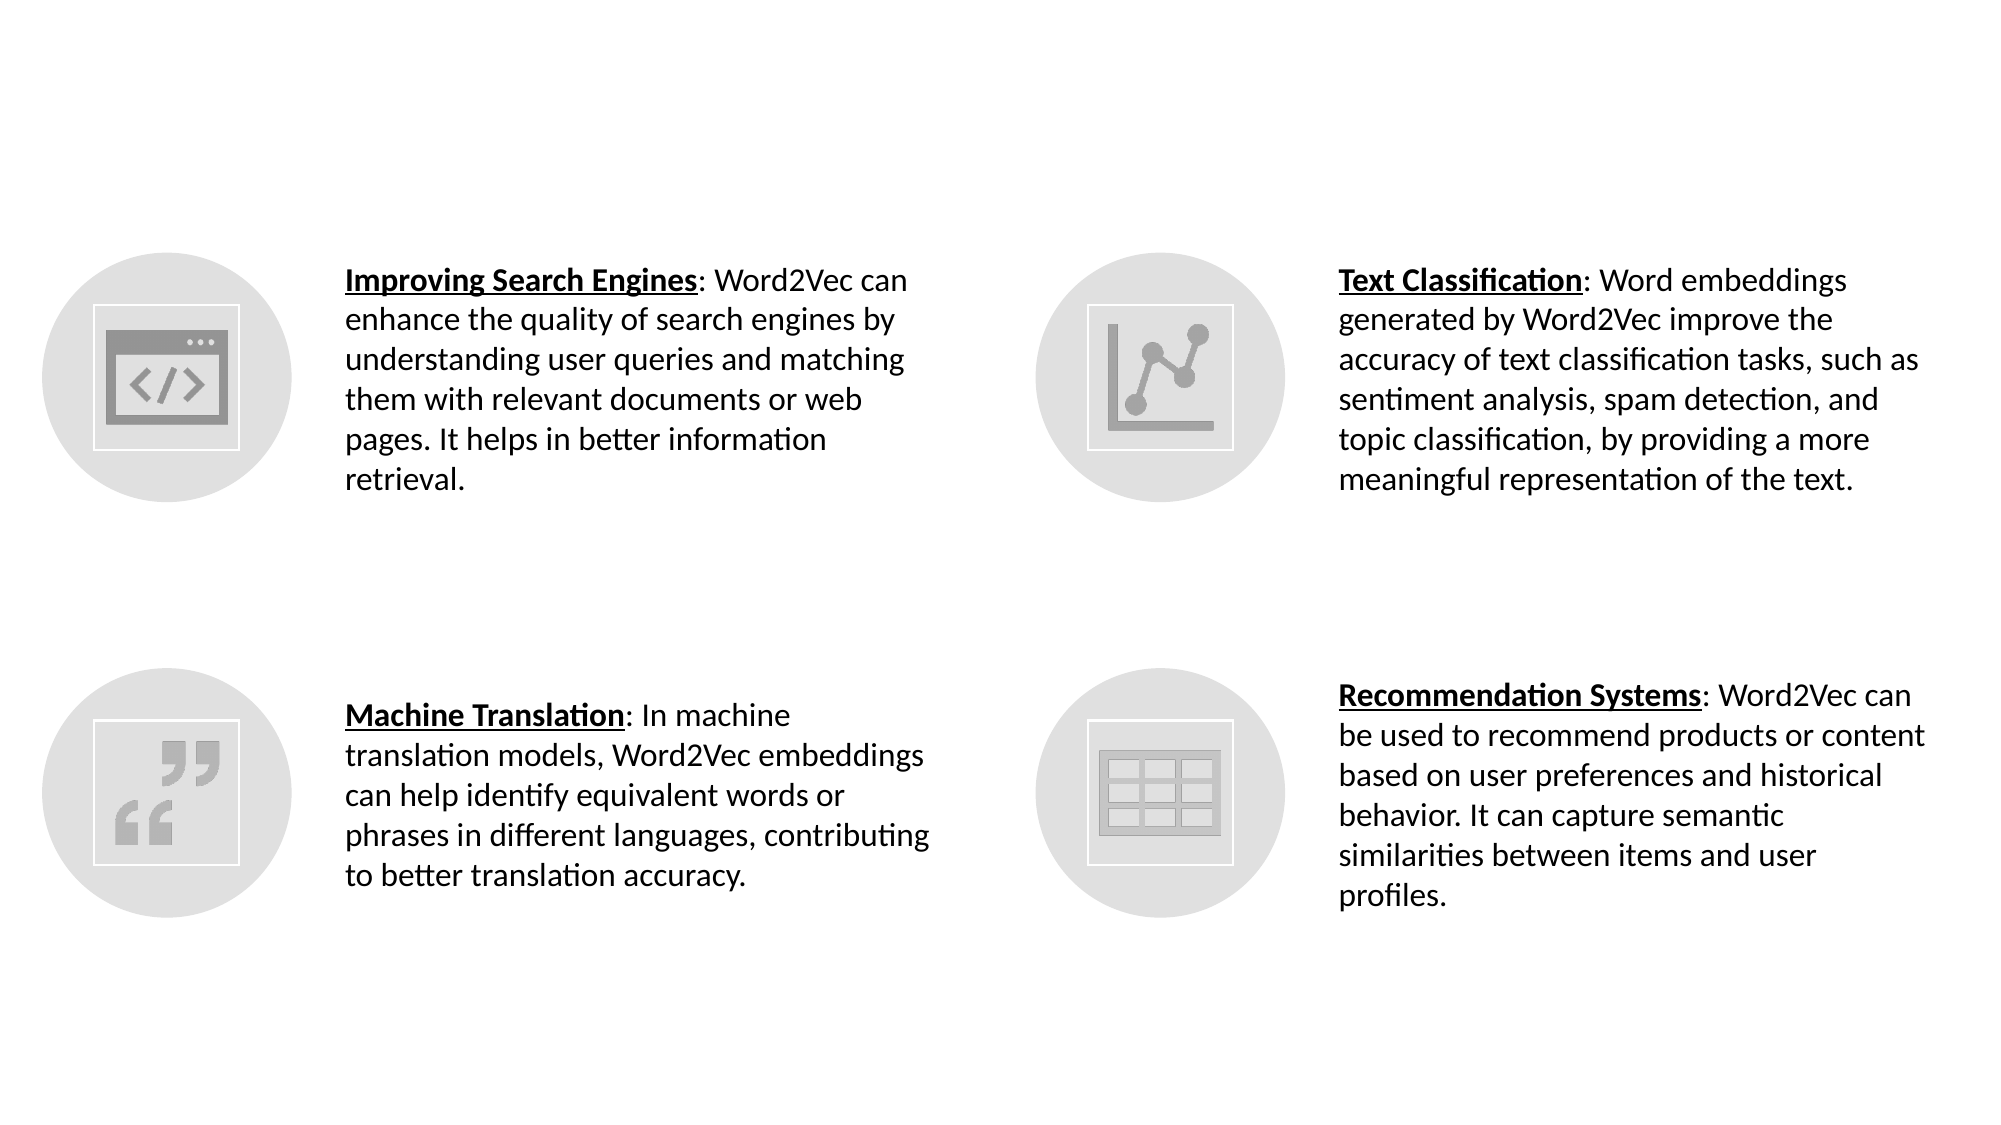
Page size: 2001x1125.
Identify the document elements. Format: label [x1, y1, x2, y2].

list [26, 96, 1943, 1074]
